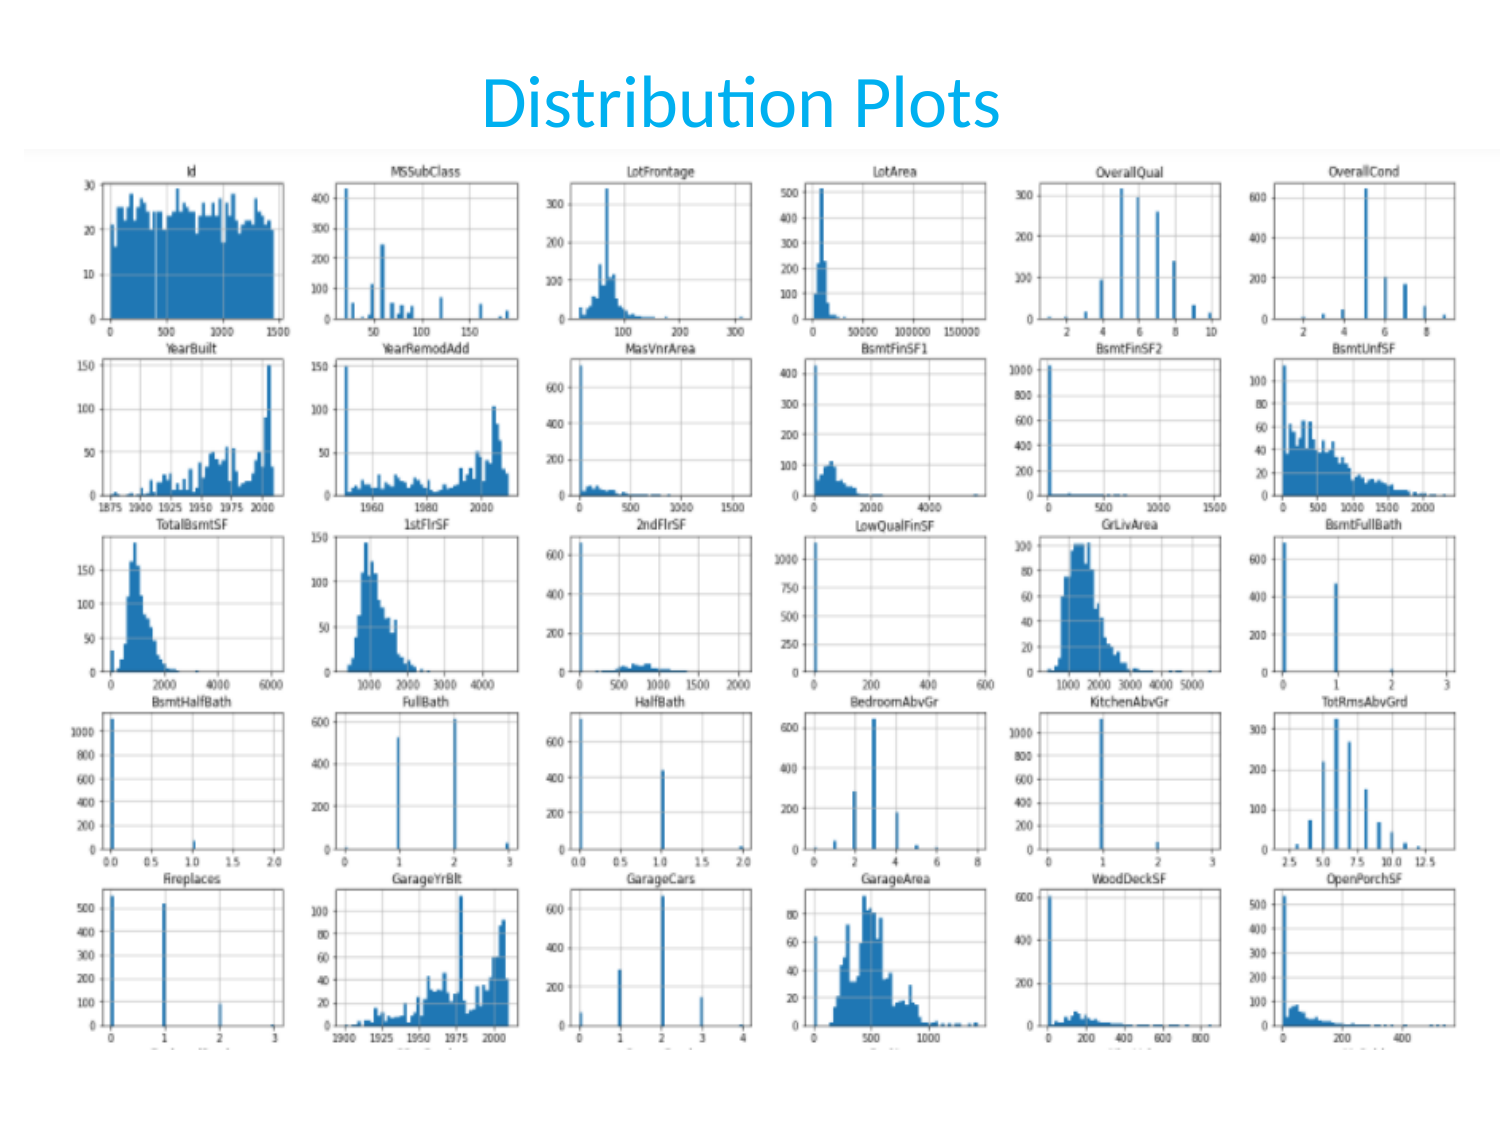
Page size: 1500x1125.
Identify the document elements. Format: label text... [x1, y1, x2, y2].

title Distribution Plots [75, 45, 1425, 148]
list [24, 149, 1500, 1051]
